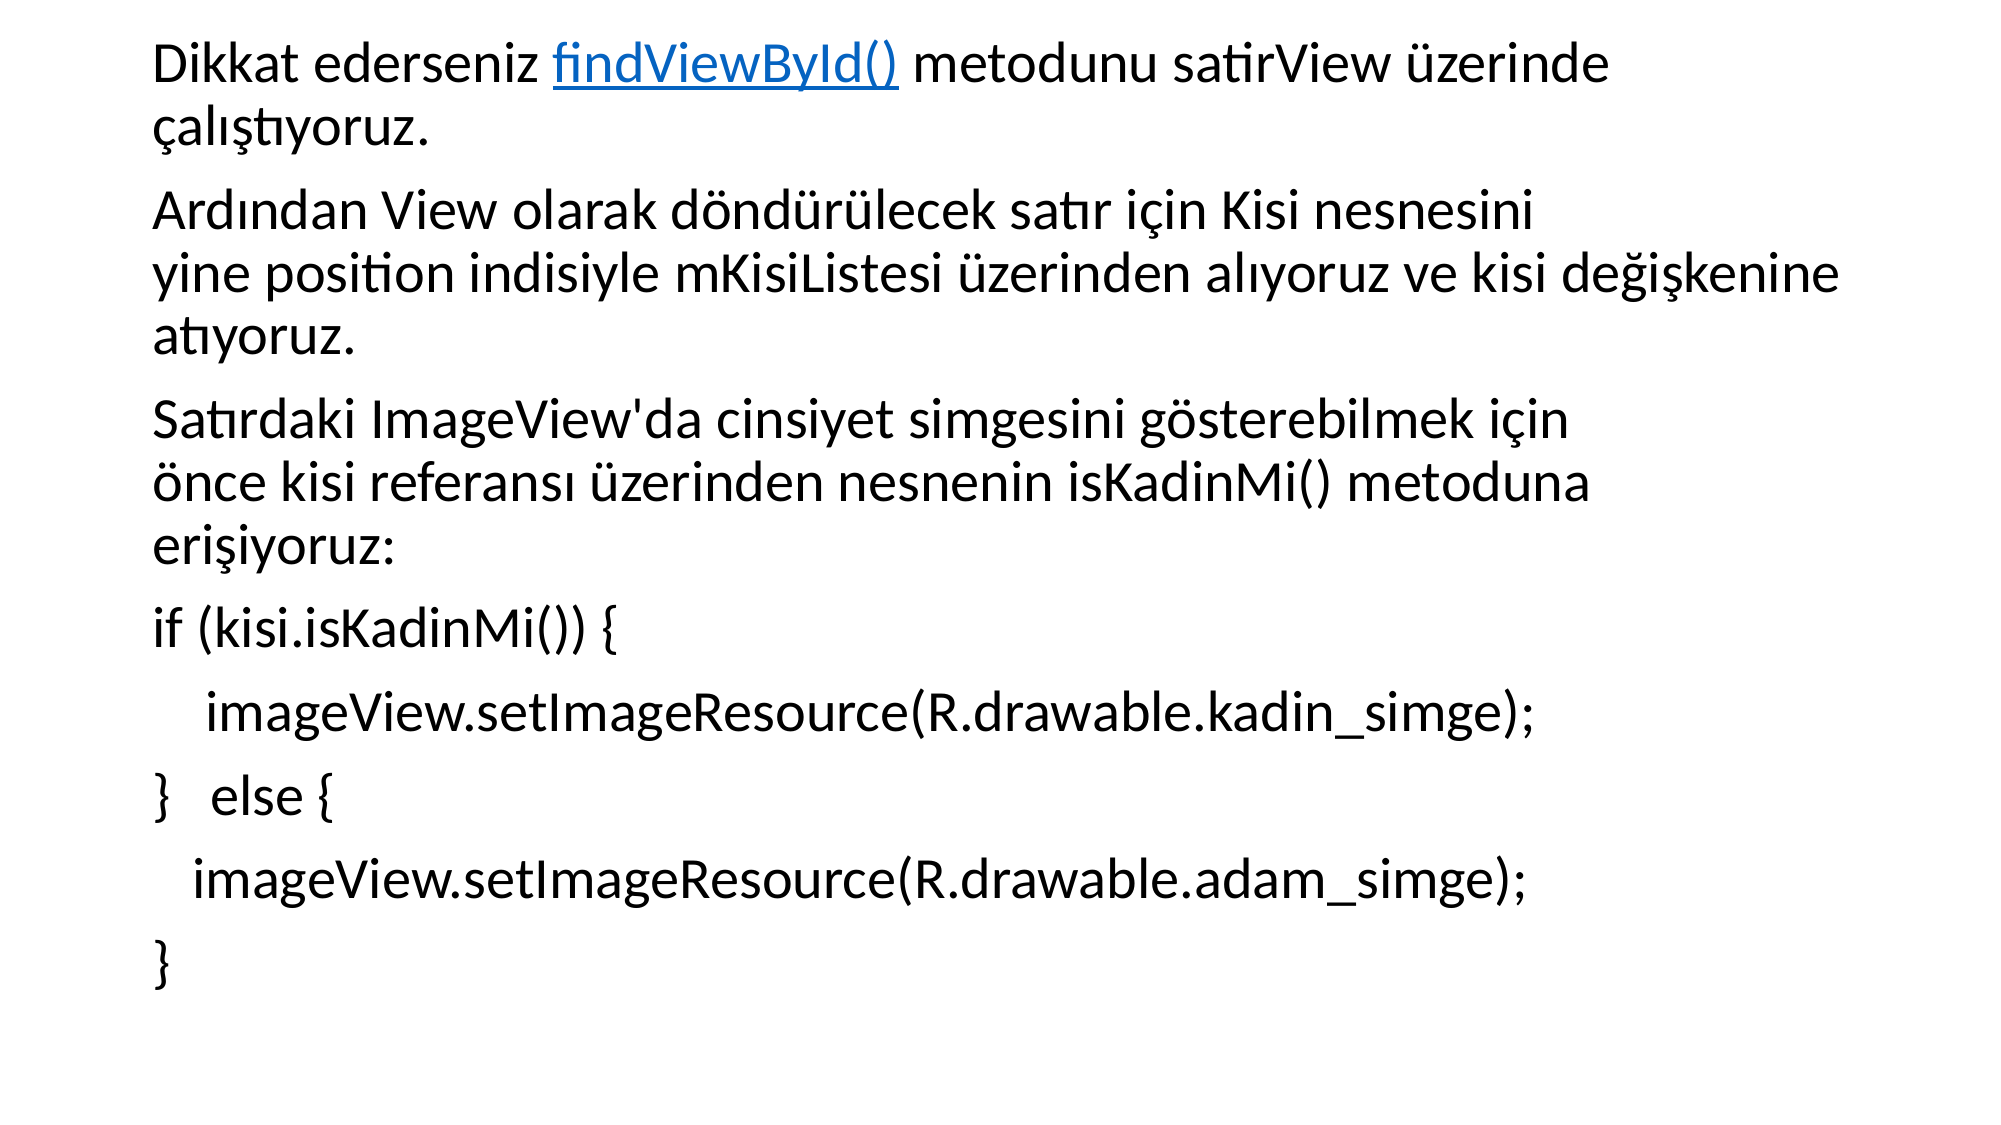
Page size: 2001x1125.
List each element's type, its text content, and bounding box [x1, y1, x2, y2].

list Dikkat ederseniz findViewById() metodunu satirView üzerinde çalıştıyoruz. Ardından View olarak döndürülecek satır için Kisi nesnesini yine position indisiyle mKisiListesi üzerinden alıyoruz ve kisi değişkenine atıyoruz. Satırdaki ImageView'da cinsiyet simgesini gösterebilmek için önce kisi referansı üzerinden nesnenin isKadinMi() metoduna erişiyoruz: if (kisi.isKadinMi()) { imageView.setImageResource(R.drawable.kadin_simge); } else { imageView.setImageResource(R.drawable.adam_simge); } [137, 24, 1863, 1014]
